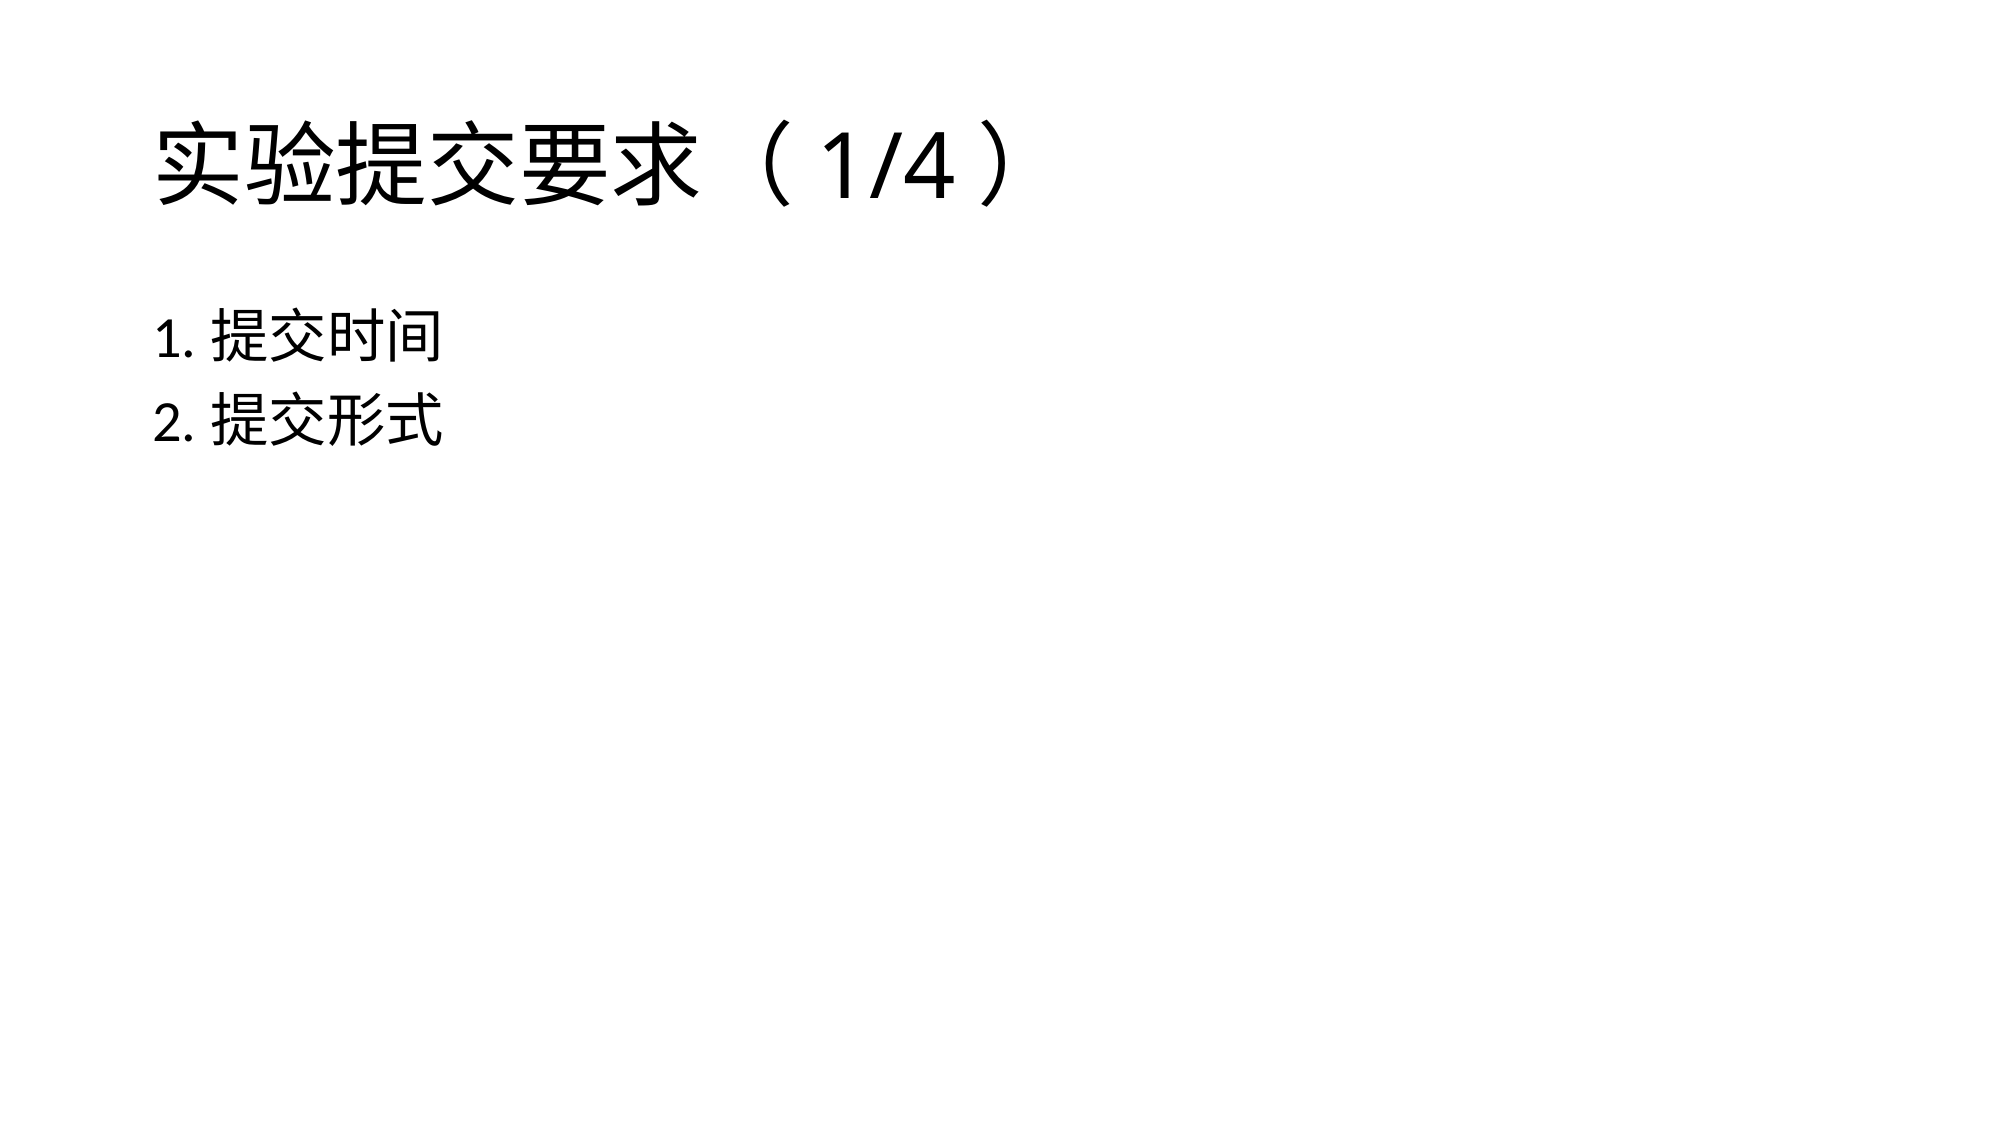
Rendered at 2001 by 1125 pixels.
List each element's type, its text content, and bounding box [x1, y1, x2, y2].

title 实验提交要求（1/4） [137, 59, 1863, 278]
list 1.提交时间 2.提交形式 [137, 299, 1863, 1014]
